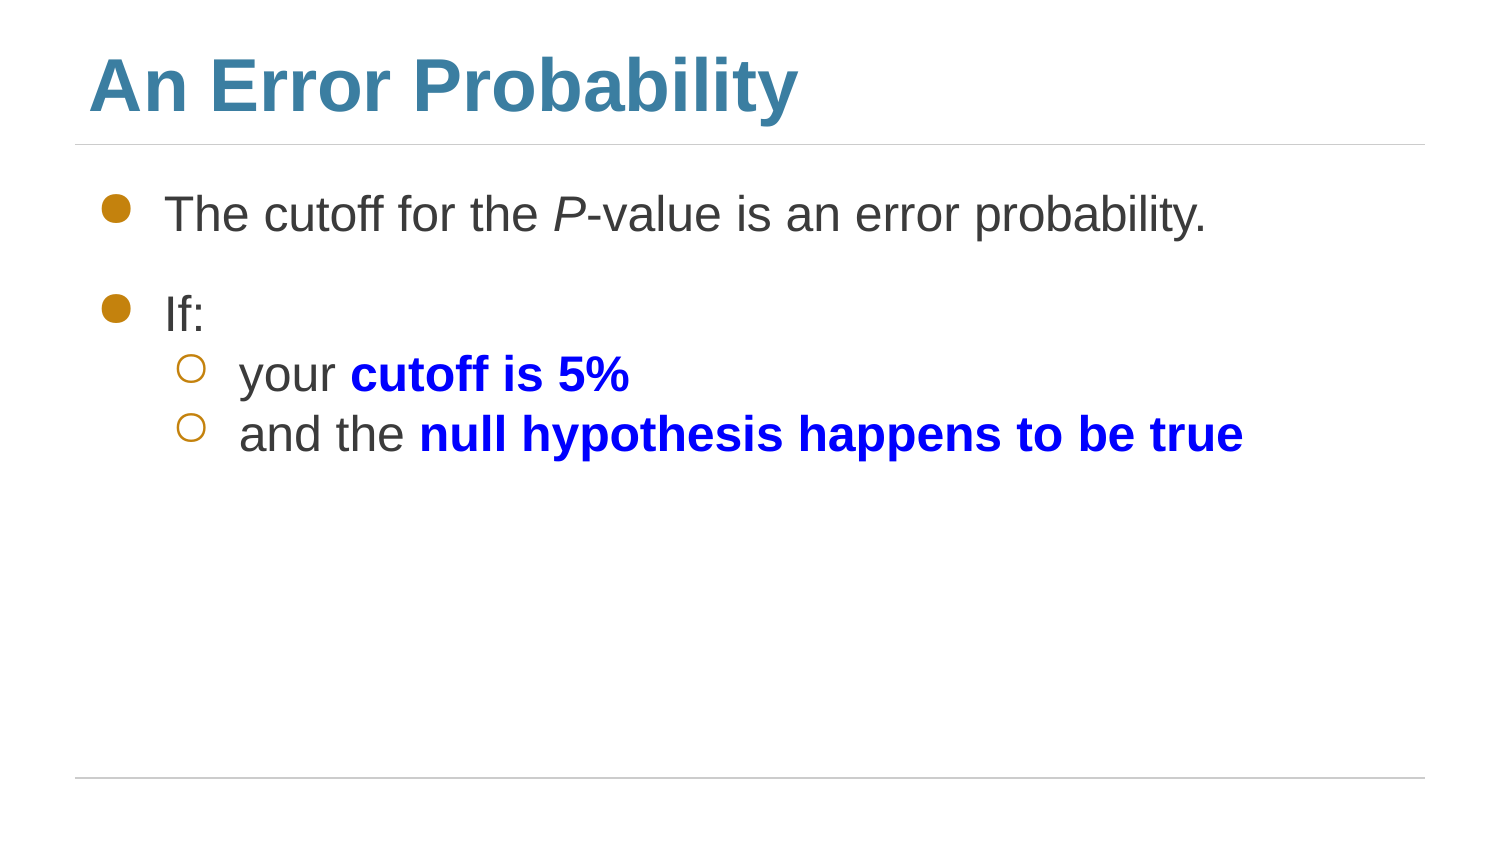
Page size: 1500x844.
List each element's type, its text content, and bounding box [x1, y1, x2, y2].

title An Error Probability [86, 34, 803, 178]
text_box The cutoff for the P-value is an error probability. If: your cutoff is 5% and the null hypothesis happens to be true [94, 179, 1311, 462]
